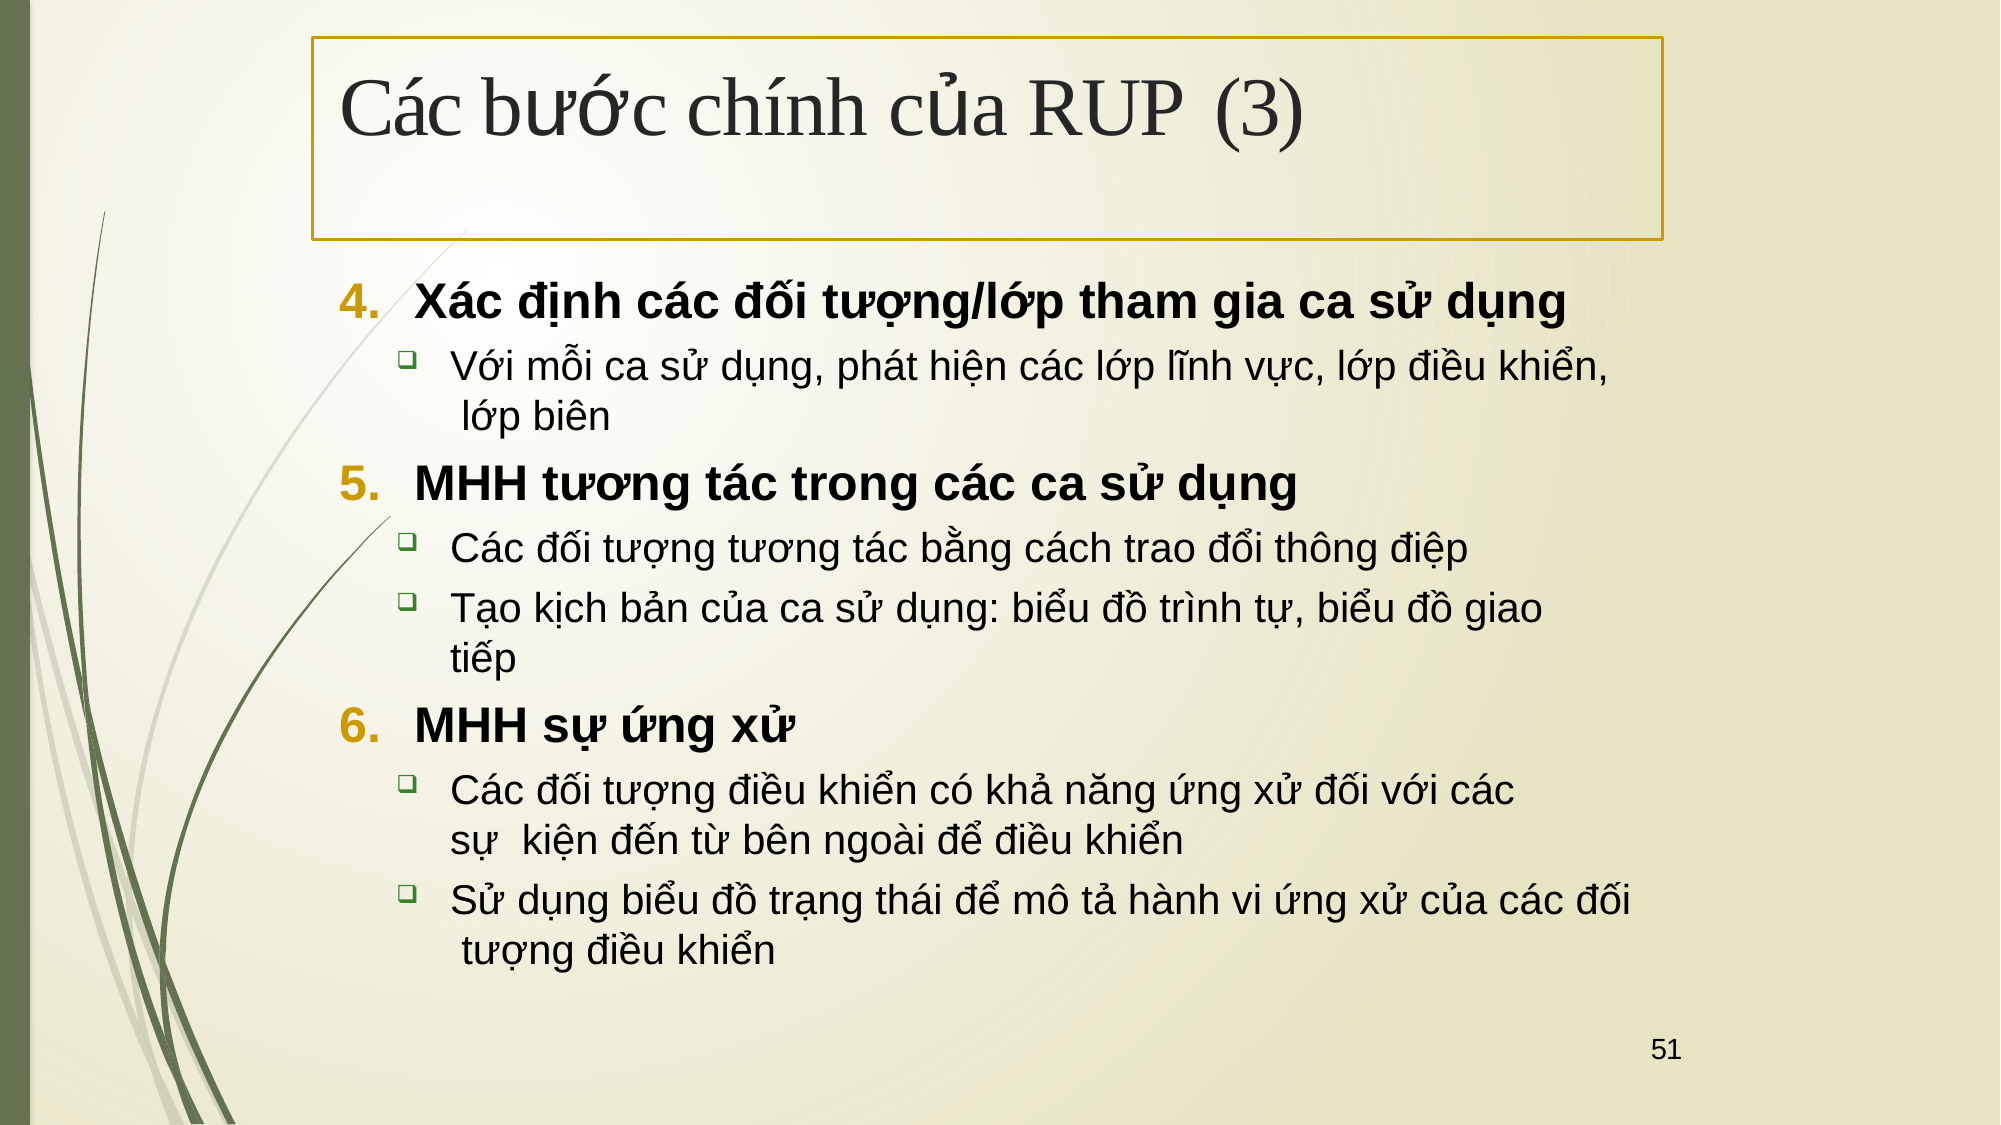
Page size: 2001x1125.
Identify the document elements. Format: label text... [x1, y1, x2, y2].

text_box Xác định các đối tượng/lớp tham gia ca sử dụng Với mỗi ca sử dụng, phát hiện các lớp lĩnh vực, lớp điều khiển, lớp biên MHH tương tác trong các ca sử dụng Các đối tượng tương tác bằng cách trao đổi thông điệp Tạo kịch bản của ca sử dụng: biểu đồ trình tự, biểu đồ giao tiếp MHH sự ứng xử Các đối tượng điều khiển có khả năng ứng xử đối với các sự kiện đến từ bên ngoài để điều khiển Sử dụng biểu đồ trạng thái để mô tả hành vi ứng xử của các đối tượng điều khiển [337, 254, 1632, 974]
slide_number 51 [1644, 1036, 1725, 1125]
title Các bước chính của RUP (3) [312, 37, 1663, 240]
